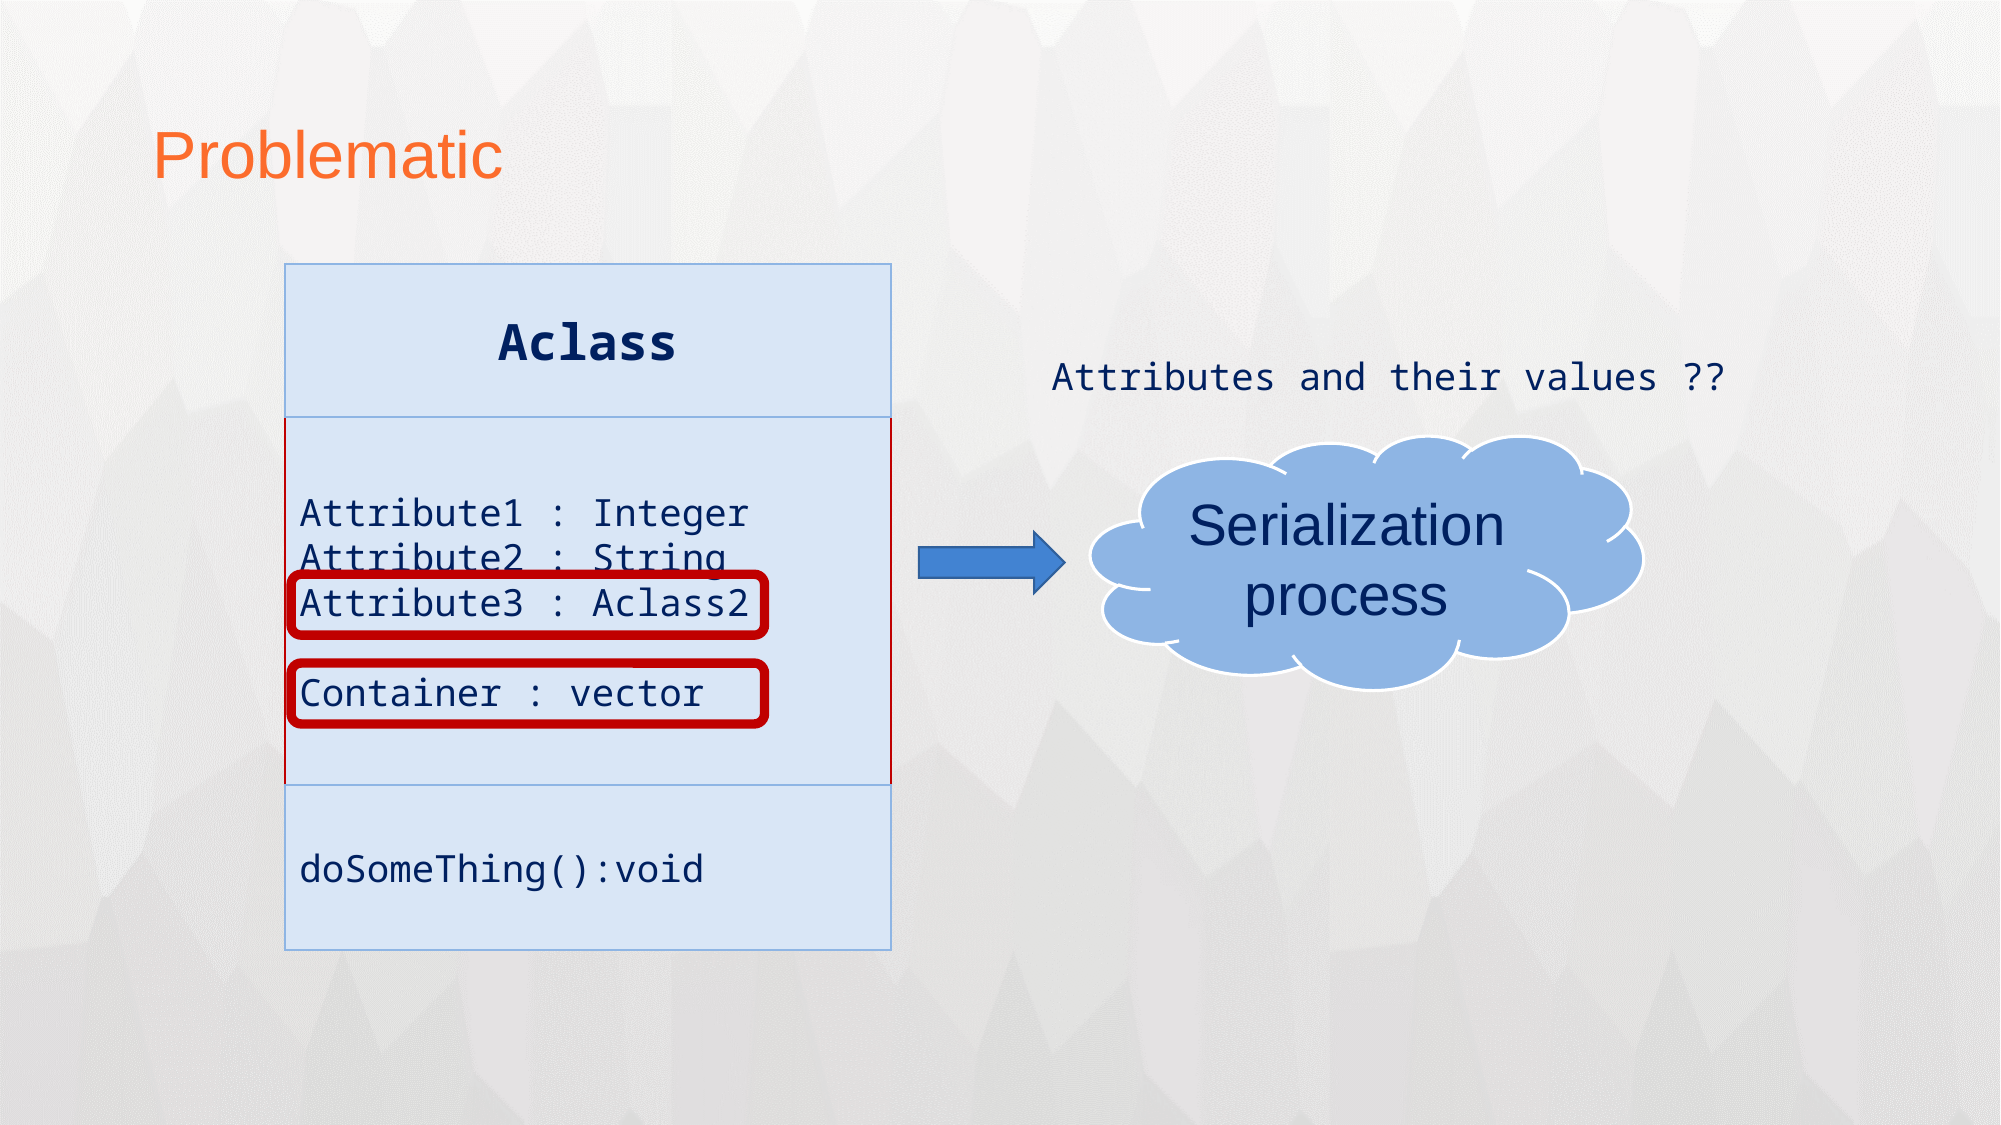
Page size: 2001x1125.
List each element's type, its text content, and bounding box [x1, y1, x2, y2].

text_box Attribute1 : Integer Attribute2 : String Attribute3 : Aclass2 Container : vector [284, 418, 892, 784]
text_box Attributes and their values ?? [1036, 345, 1742, 406]
picture [0, 0, 2001, 1125]
text_box Aclass [284, 263, 892, 418]
text_box [290, 661, 766, 725]
text_box doSomeThing():void [284, 784, 892, 951]
text_box Problematic [137, 42, 1774, 200]
text_box [917, 529, 1067, 596]
text_box [137, 260, 1805, 1042]
text_box Serialization process [1088, 434, 1646, 693]
text_box [290, 573, 766, 637]
